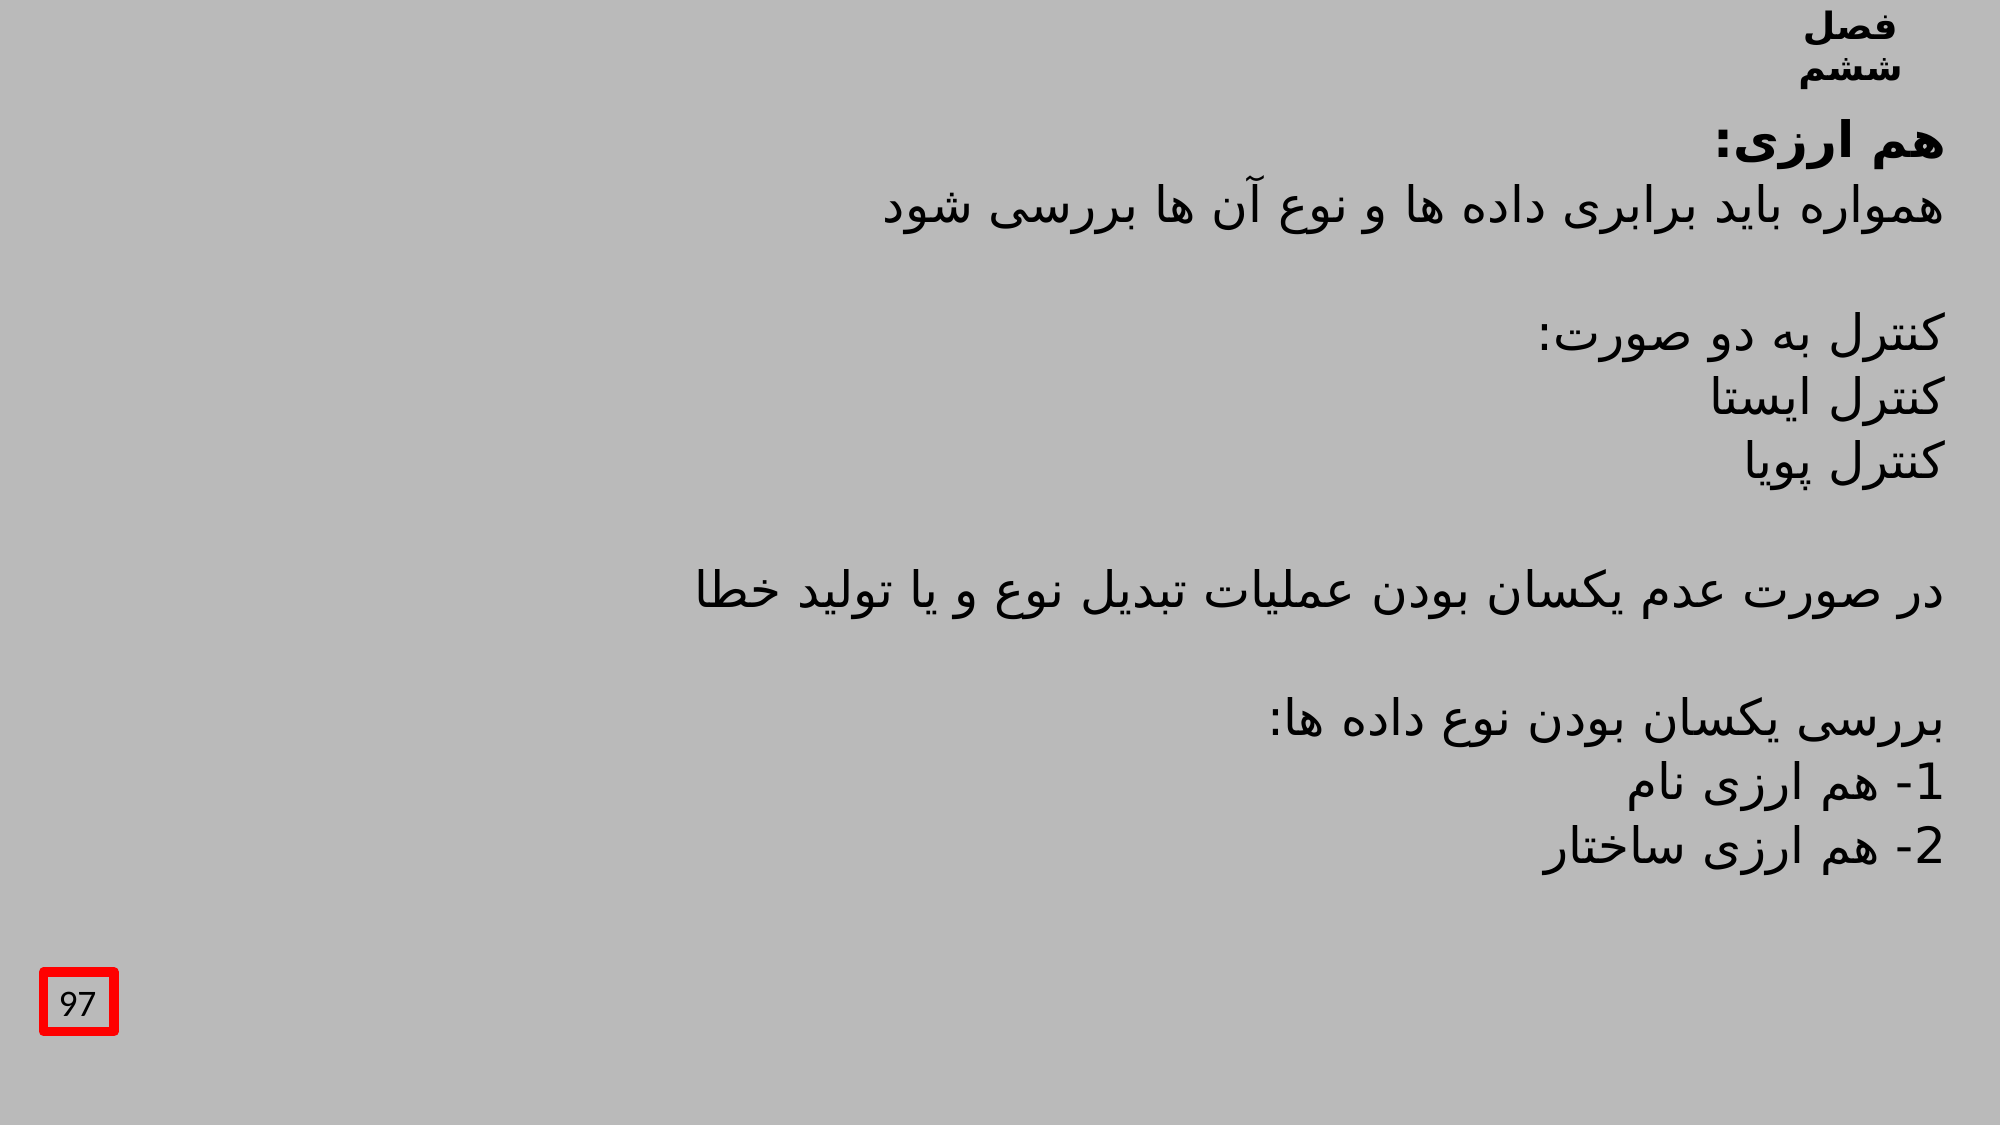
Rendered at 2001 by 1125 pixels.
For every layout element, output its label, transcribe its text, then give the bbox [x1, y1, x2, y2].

text_box 97 [43, 971, 115, 1032]
subtitle هم ارزی: همواره باید برابری داده ها و نوع آن ها بررسی شود کنترل به دو صورت: کنترل ایستا کنترل پویا در صورت عدم یکسان بودن عملیات تبدیل نوع و یا تولید خطا بررسی یکسان بودن نوع داده ها: 1- هم ارزی نام 2- هم ارزی ساختار [43, 96, 1961, 1125]
title فصل ششم [1740, 35, 1961, 96]
